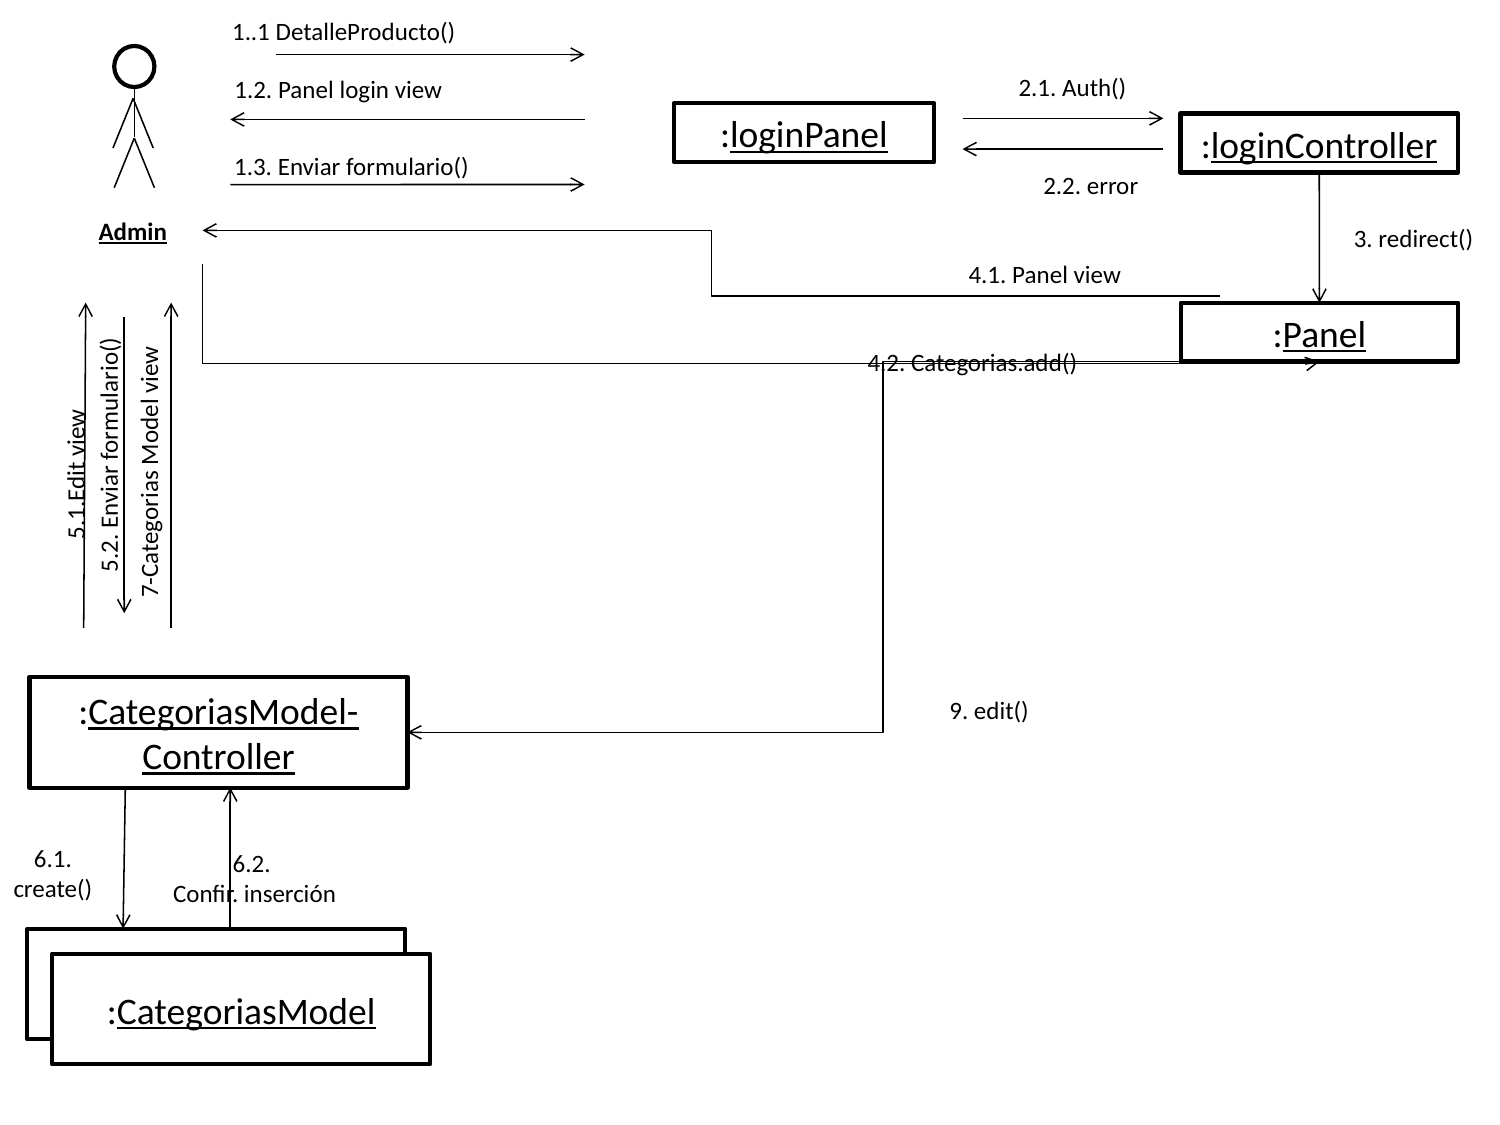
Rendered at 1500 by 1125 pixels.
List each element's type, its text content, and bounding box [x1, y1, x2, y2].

text_box 1.3. Enviar formulario() [219, 143, 485, 189]
text_box 5.2. Enviar formulario() [85, 233, 131, 677]
text_box :CategoriasModel [50, 952, 432, 1066]
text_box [122, 787, 126, 929]
text_box :Panel [1324, 301, 1460, 364]
text_box :CategoriasModel [25, 927, 407, 1041]
text_box 3. redirect() [1338, 214, 1489, 260]
text_box :loginPanel [672, 101, 936, 164]
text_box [407, 361, 1357, 733]
text_box 2.1. Auth() [1003, 64, 1142, 110]
text_box 5.1.Edit view [52, 253, 97, 696]
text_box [202, 263, 1320, 362]
text_box :CategoriasModel-Controller [27, 675, 410, 790]
text_box 1.2. Panel login view [219, 66, 458, 112]
text_box 6.2. Confir. inserción [235, 840, 365, 916]
text_box :loginController [1178, 111, 1460, 175]
text_box 6.2. Confir. inserción [145, 840, 225, 916]
text_box 7-Categorias Model view [125, 250, 171, 694]
text_box Admin [83, 208, 203, 253]
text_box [112, 45, 155, 188]
text_box 6.1. create() [0, 835, 113, 910]
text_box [202, 230, 1221, 262]
text_box 1..1 DetalleProducto() [217, 8, 471, 54]
text_box 2.2. error [1028, 161, 1154, 207]
